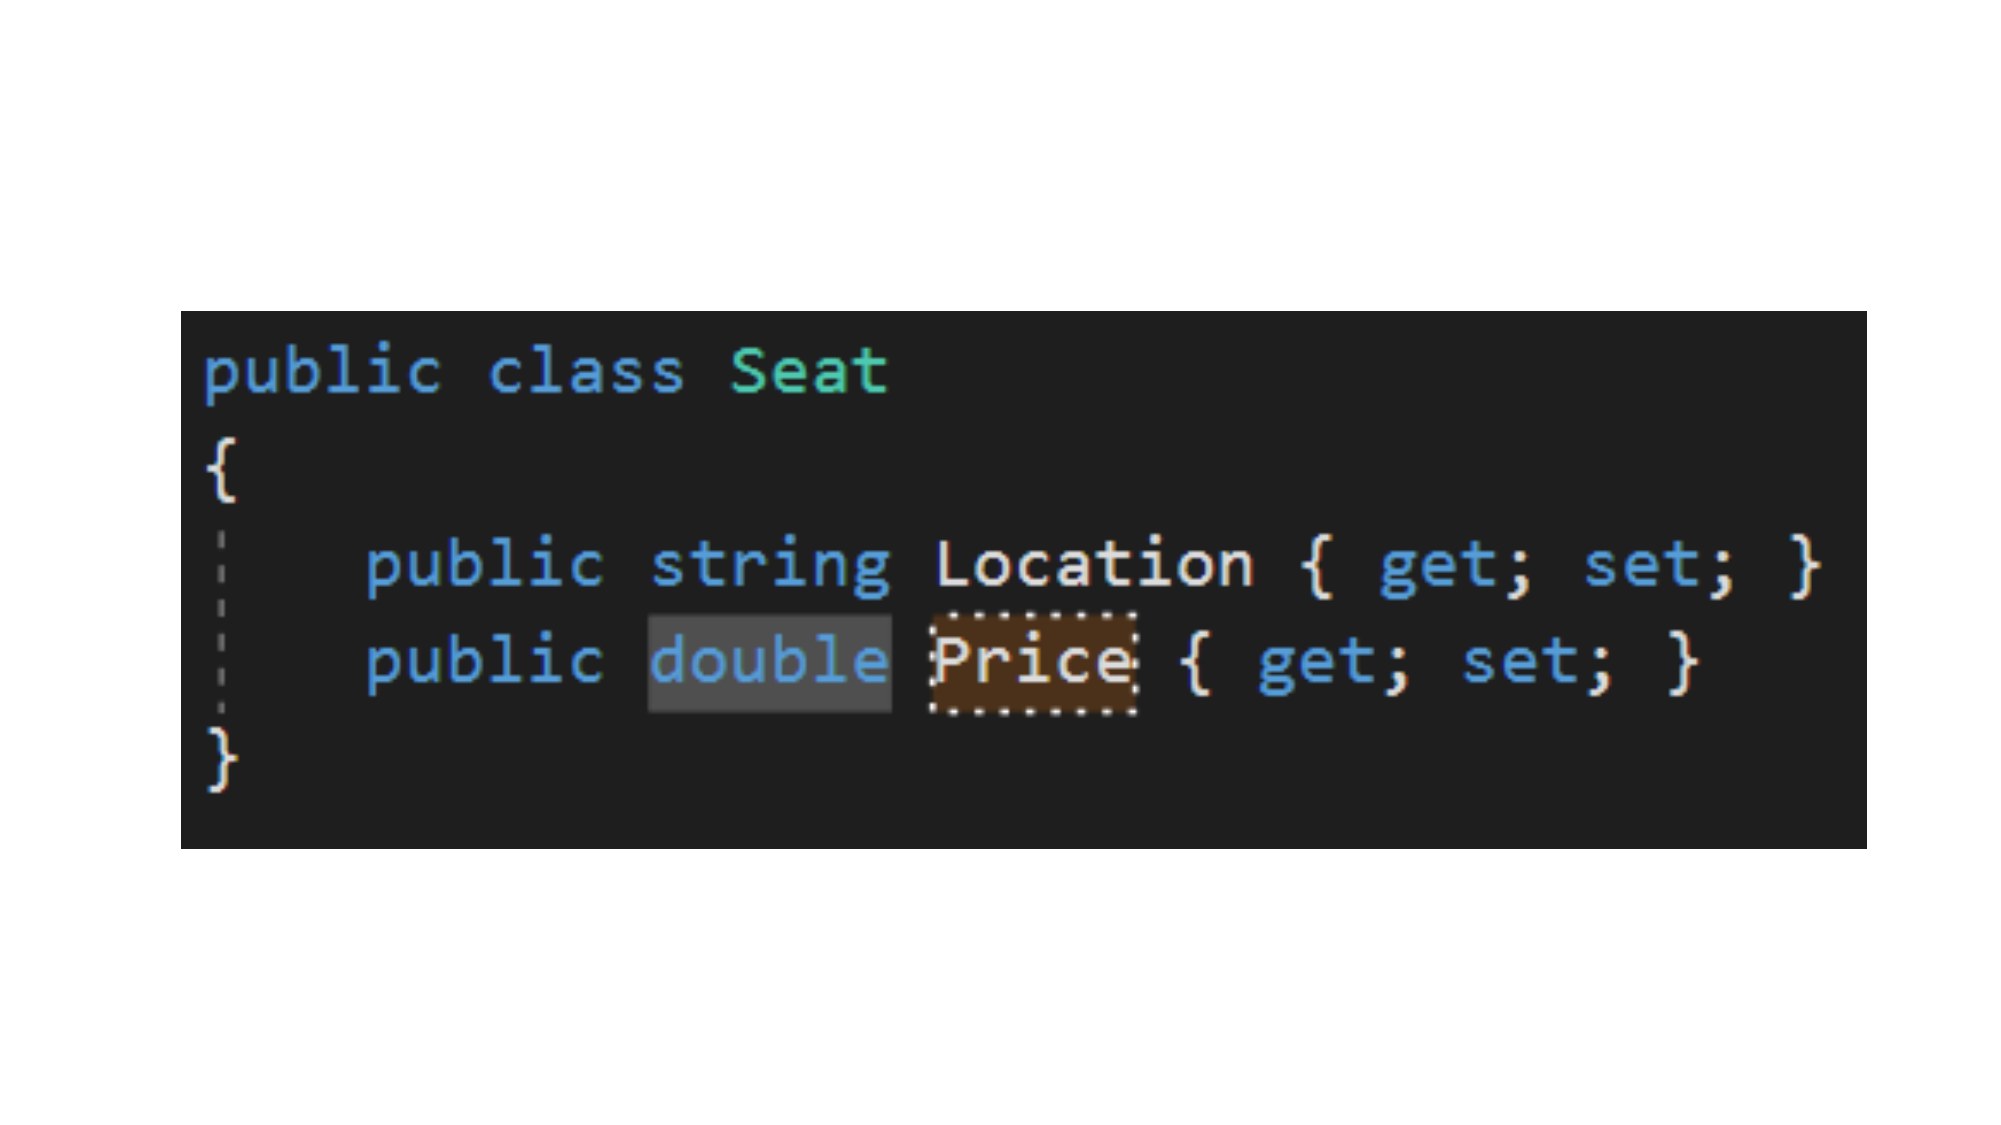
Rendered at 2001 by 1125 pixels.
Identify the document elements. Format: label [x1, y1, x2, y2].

list [181, 311, 1867, 849]
